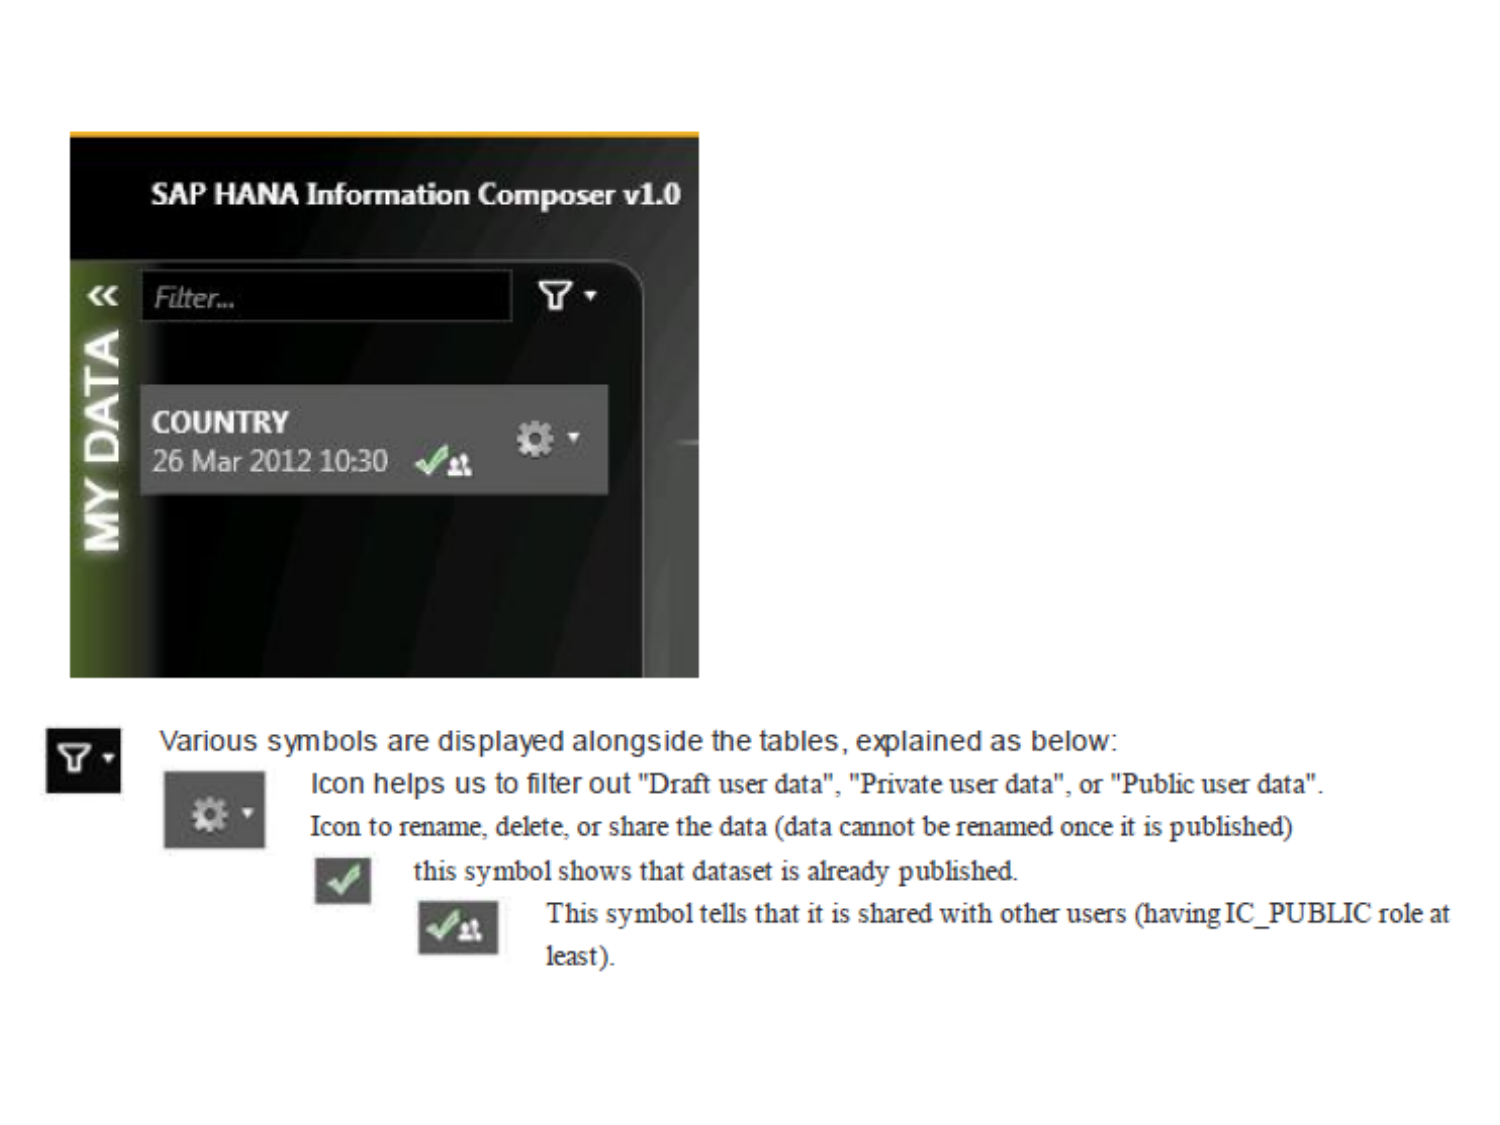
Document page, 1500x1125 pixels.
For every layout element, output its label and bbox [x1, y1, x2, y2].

picture [24, 124, 1480, 988]
